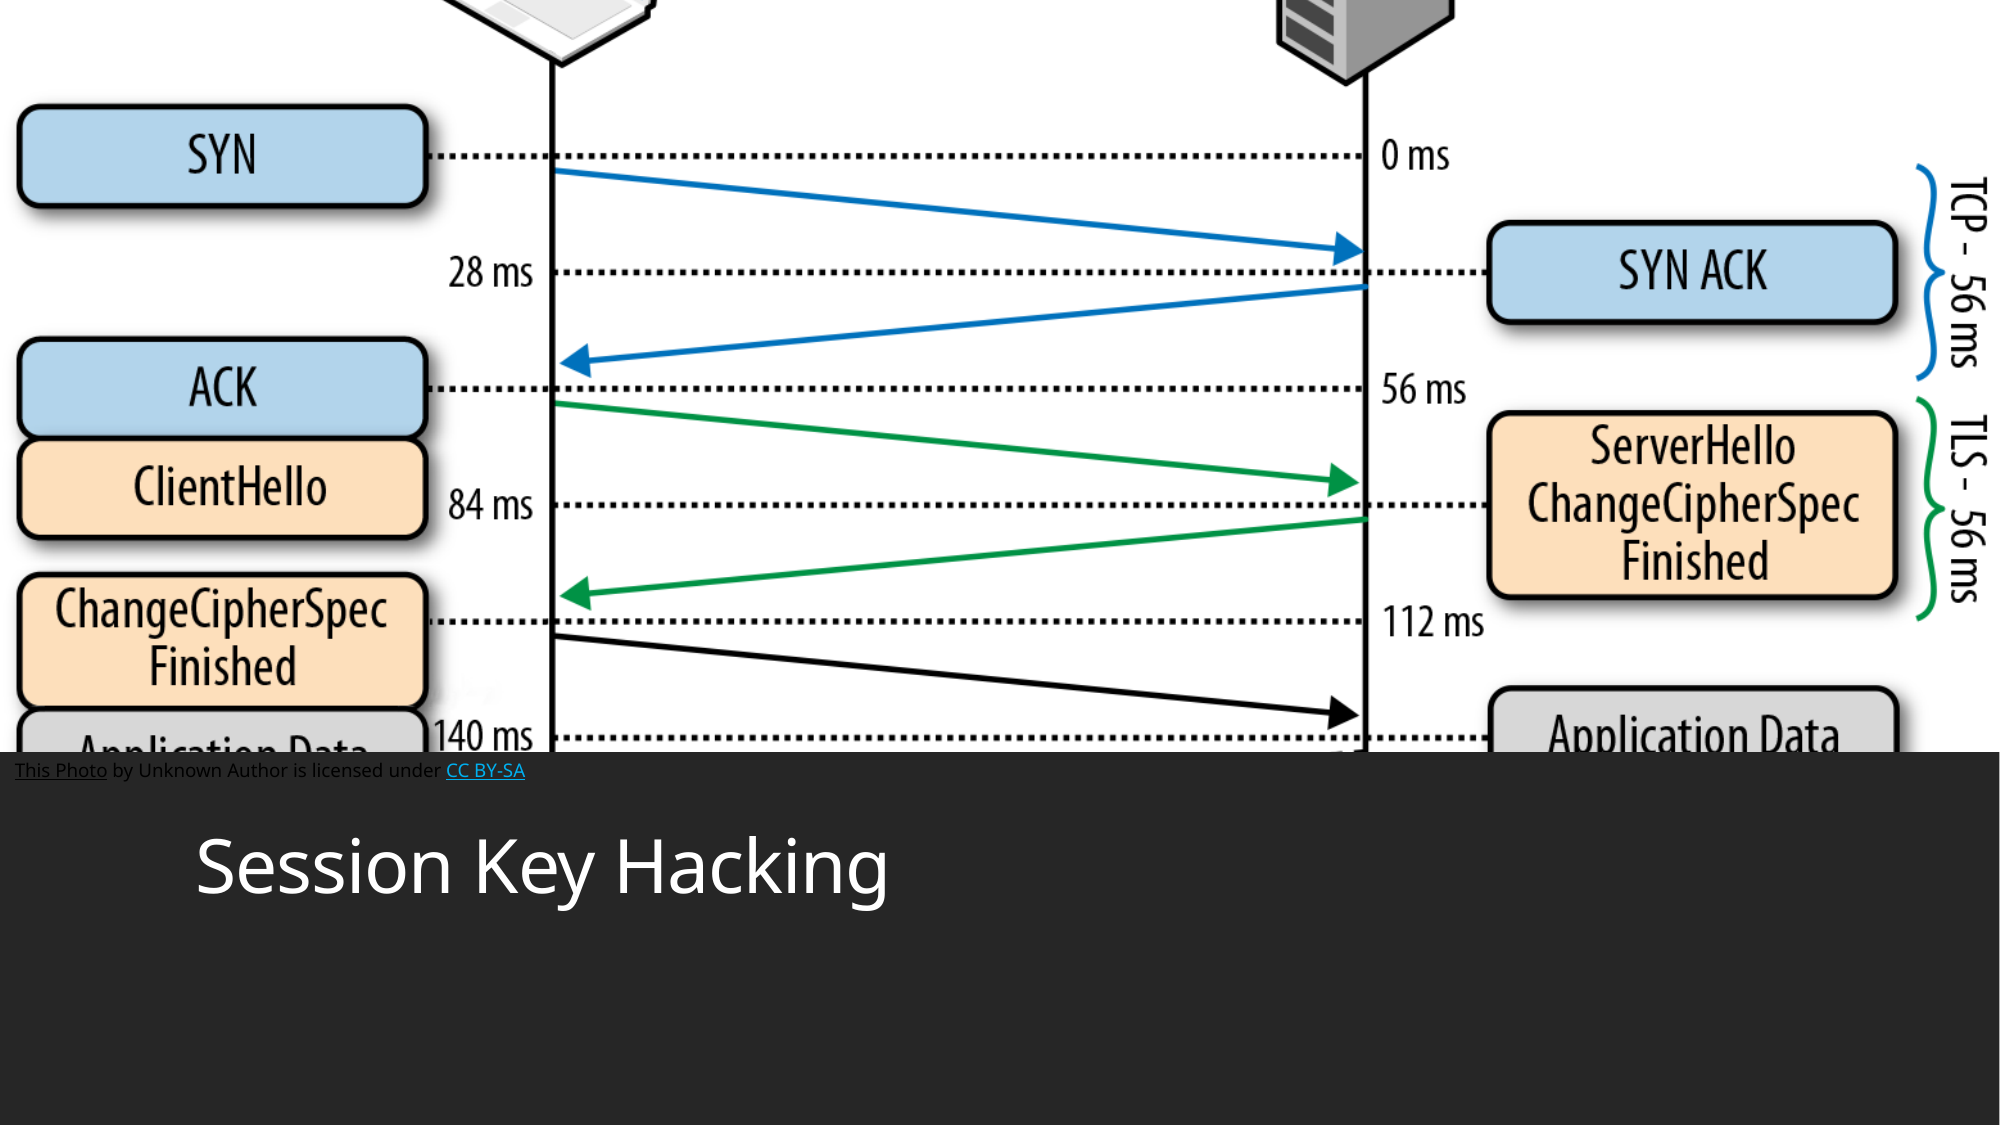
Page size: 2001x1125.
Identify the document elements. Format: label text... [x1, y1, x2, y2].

title Session Key Hacking [180, 792, 1839, 910]
text_box This Photo by Unknown Author is licensed under CC BY-SA [0, 762, 2000, 792]
picture [0, 0, 2000, 752]
